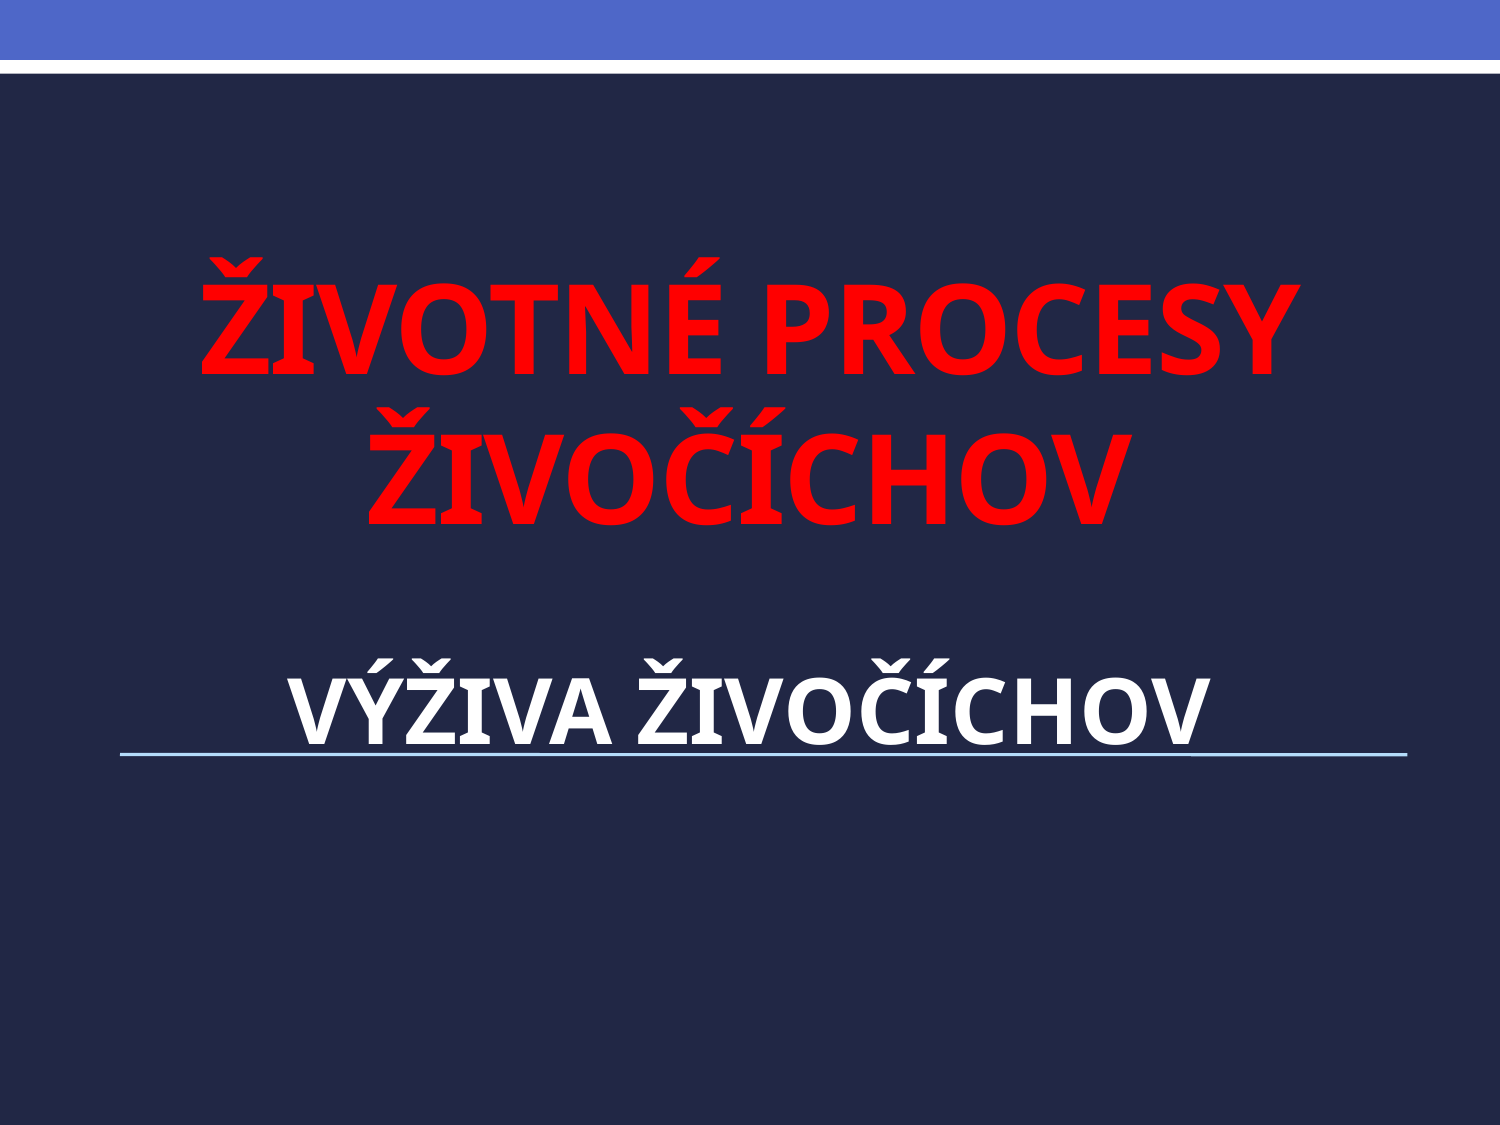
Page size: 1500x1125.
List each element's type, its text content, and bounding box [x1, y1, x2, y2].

title ŽIVOTNÉ PROCESY ŽIVOČÍCHOV [112, 196, 1388, 558]
list VÝŽIVA ŽIVOČÍCHOV [112, 645, 1388, 892]
